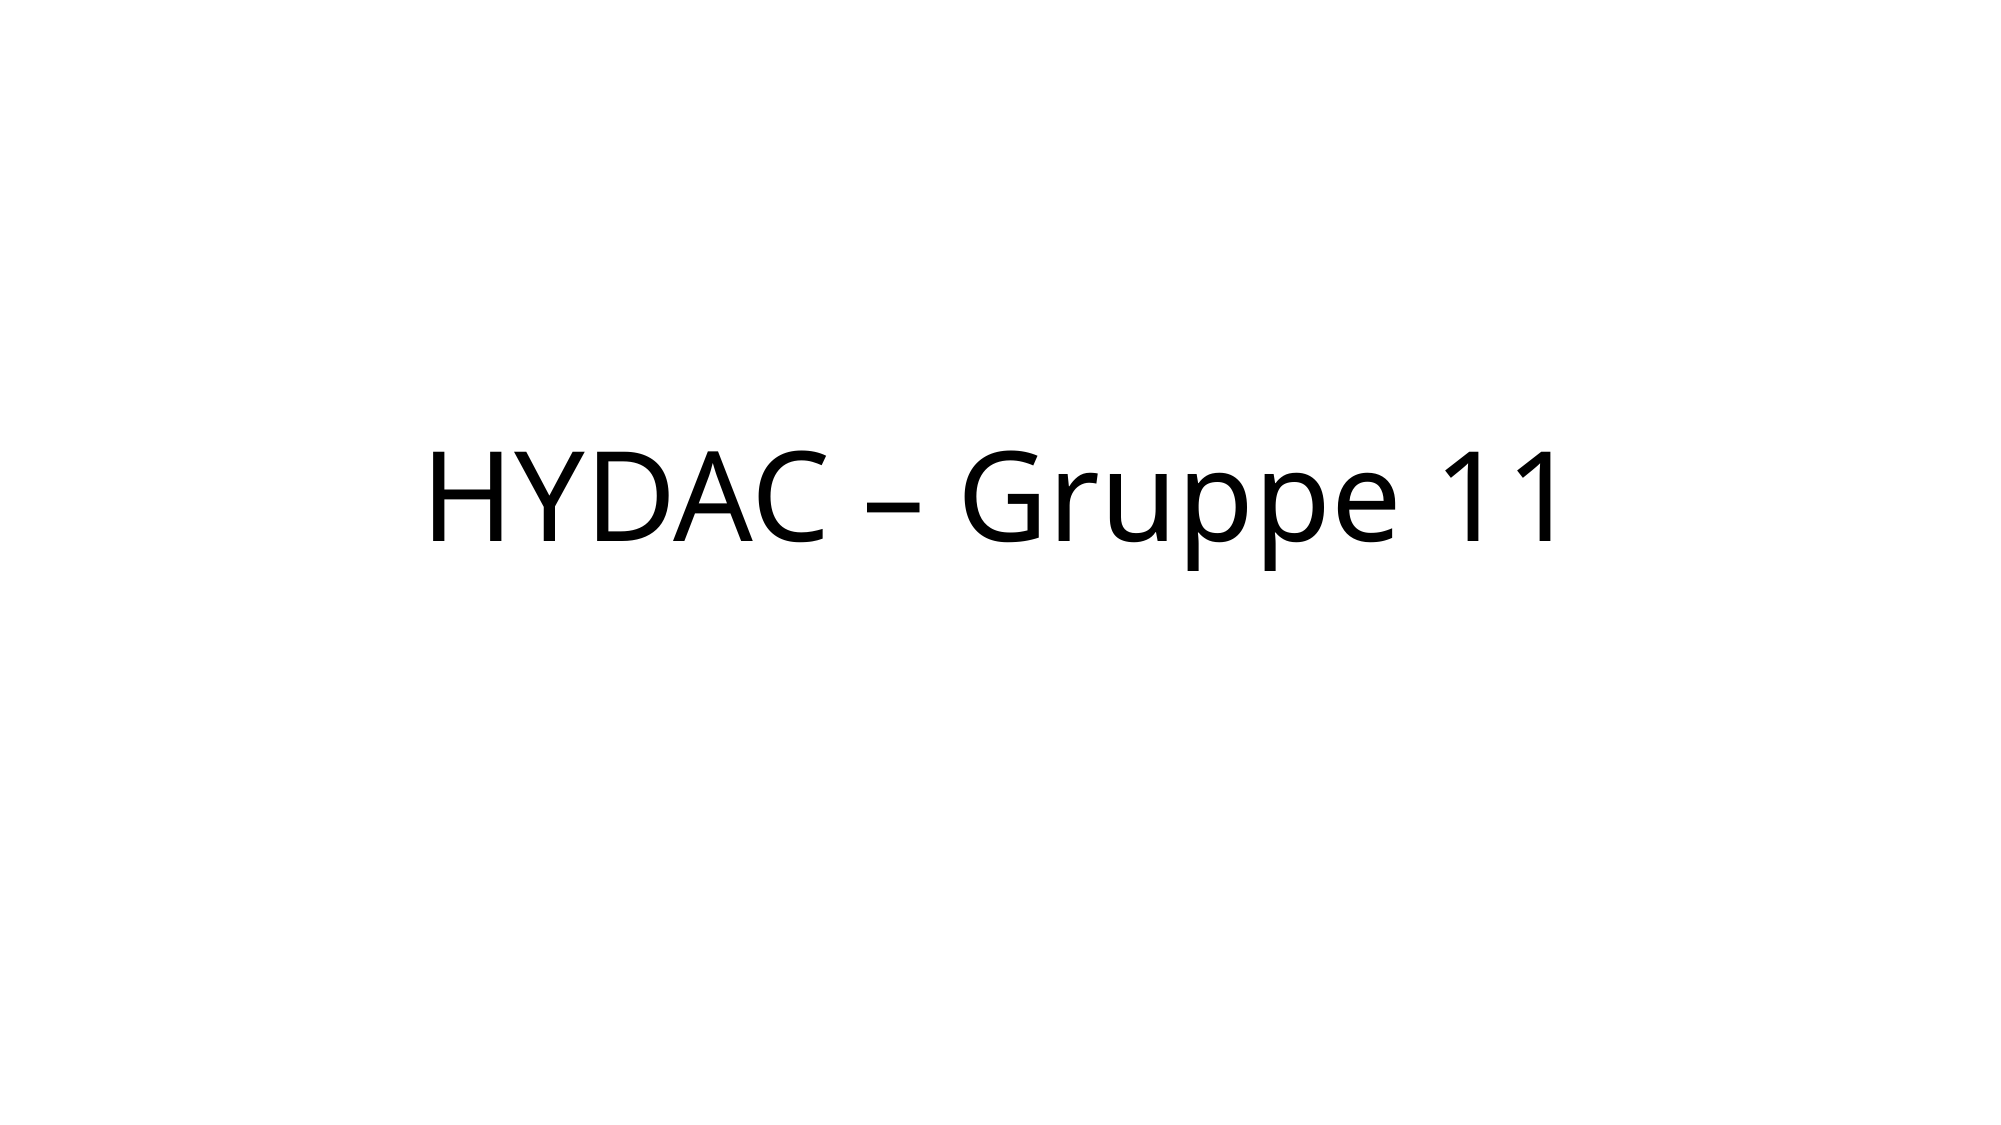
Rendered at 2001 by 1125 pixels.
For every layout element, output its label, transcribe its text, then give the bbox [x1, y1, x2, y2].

title HYDAC – Gruppe 11 [249, 184, 1750, 576]
